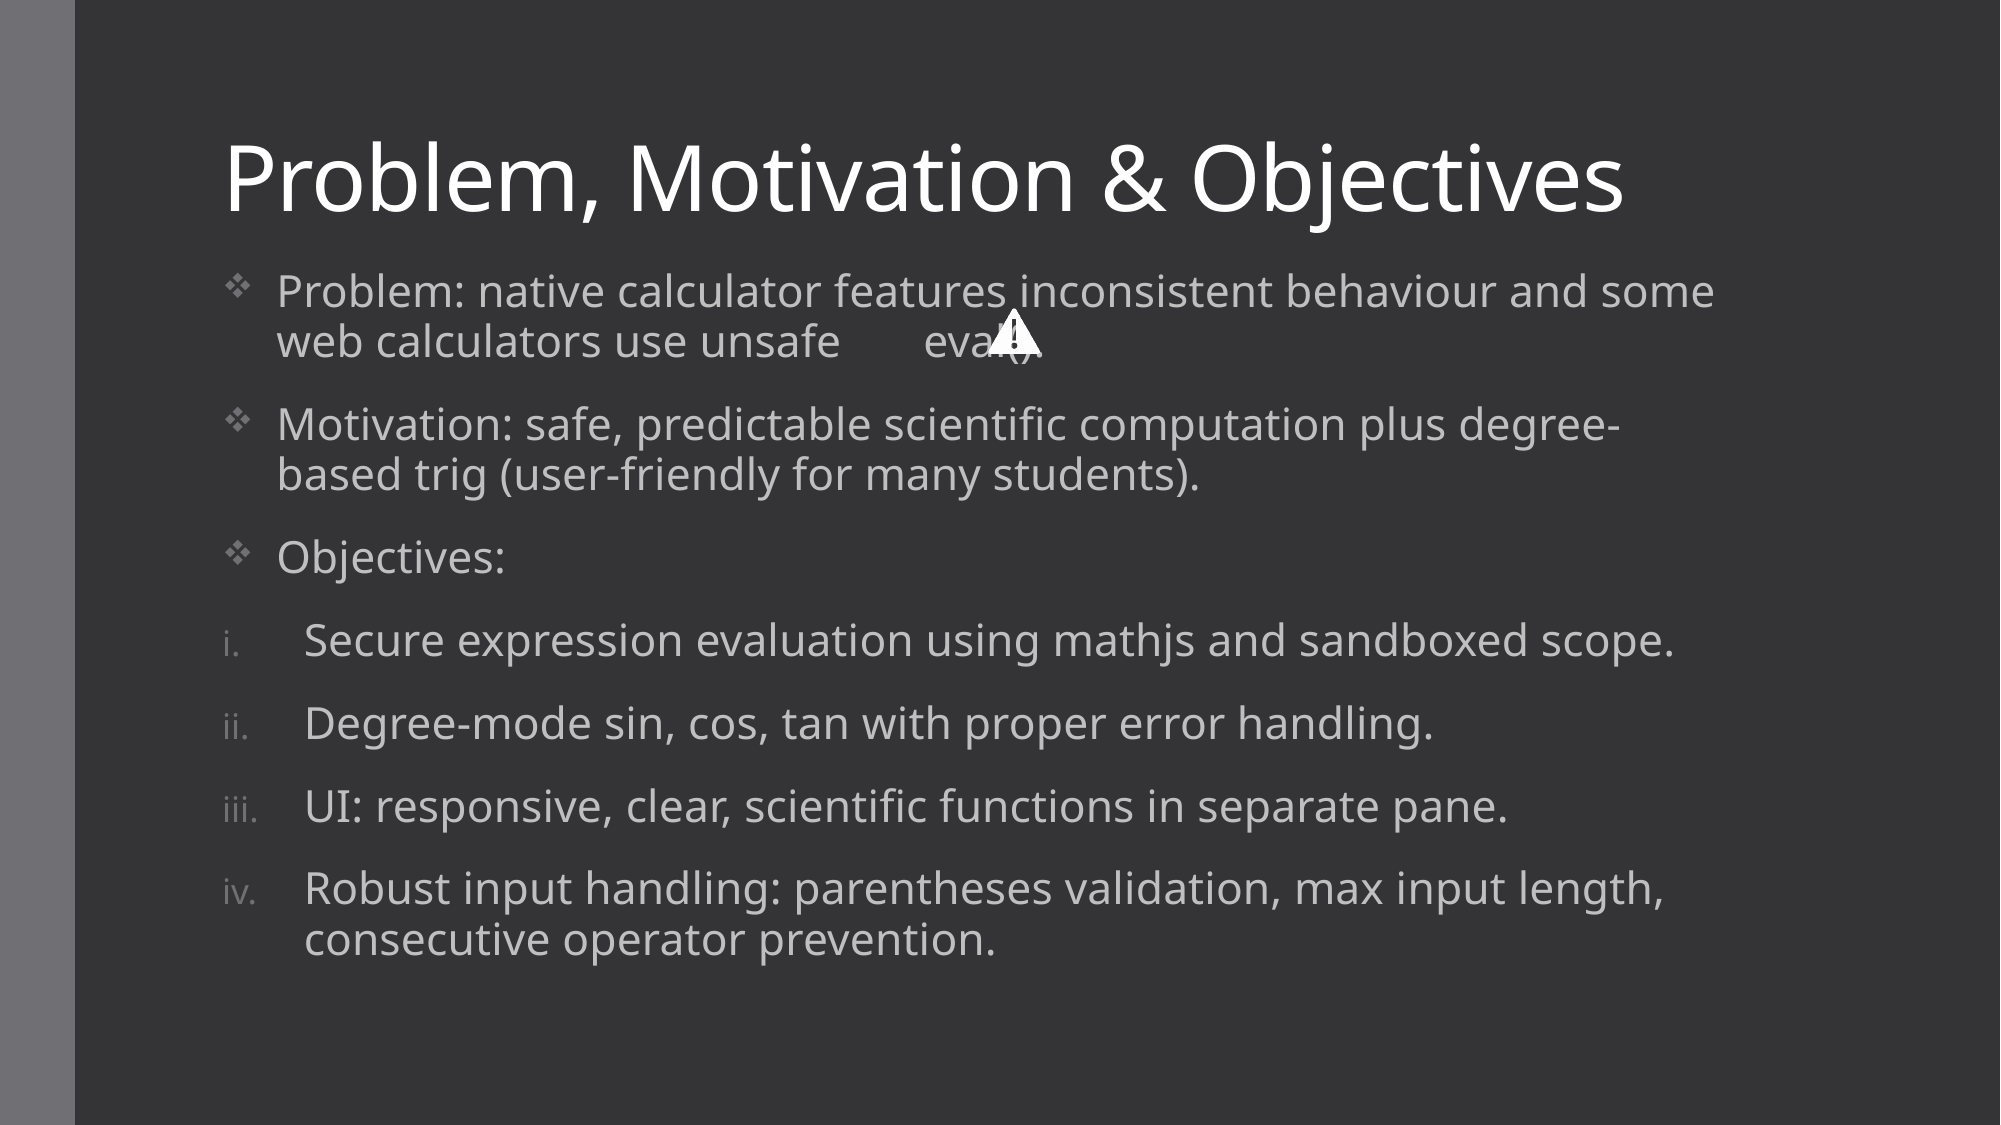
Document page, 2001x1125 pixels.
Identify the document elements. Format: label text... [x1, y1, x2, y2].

picture [985, 302, 1044, 361]
subtitle Problem: native calculator features inconsistent behaviour and some web calculators use unsafe eval(). Motivation: safe, predictable scientific computation plus degree-based trig (user-friendly for many students). Objectives: Secure expression evaluation using mathjs and sandboxed scope. Degree-mode sin, cos, tan with proper error handling. UI: responsive, clear, scientific functions in separate pane. Robust input handling: parentheses validation, max input length, consecutive operator prevention. [206, 259, 1752, 975]
title Problem, Motivation & Objectives [206, 124, 1752, 238]
